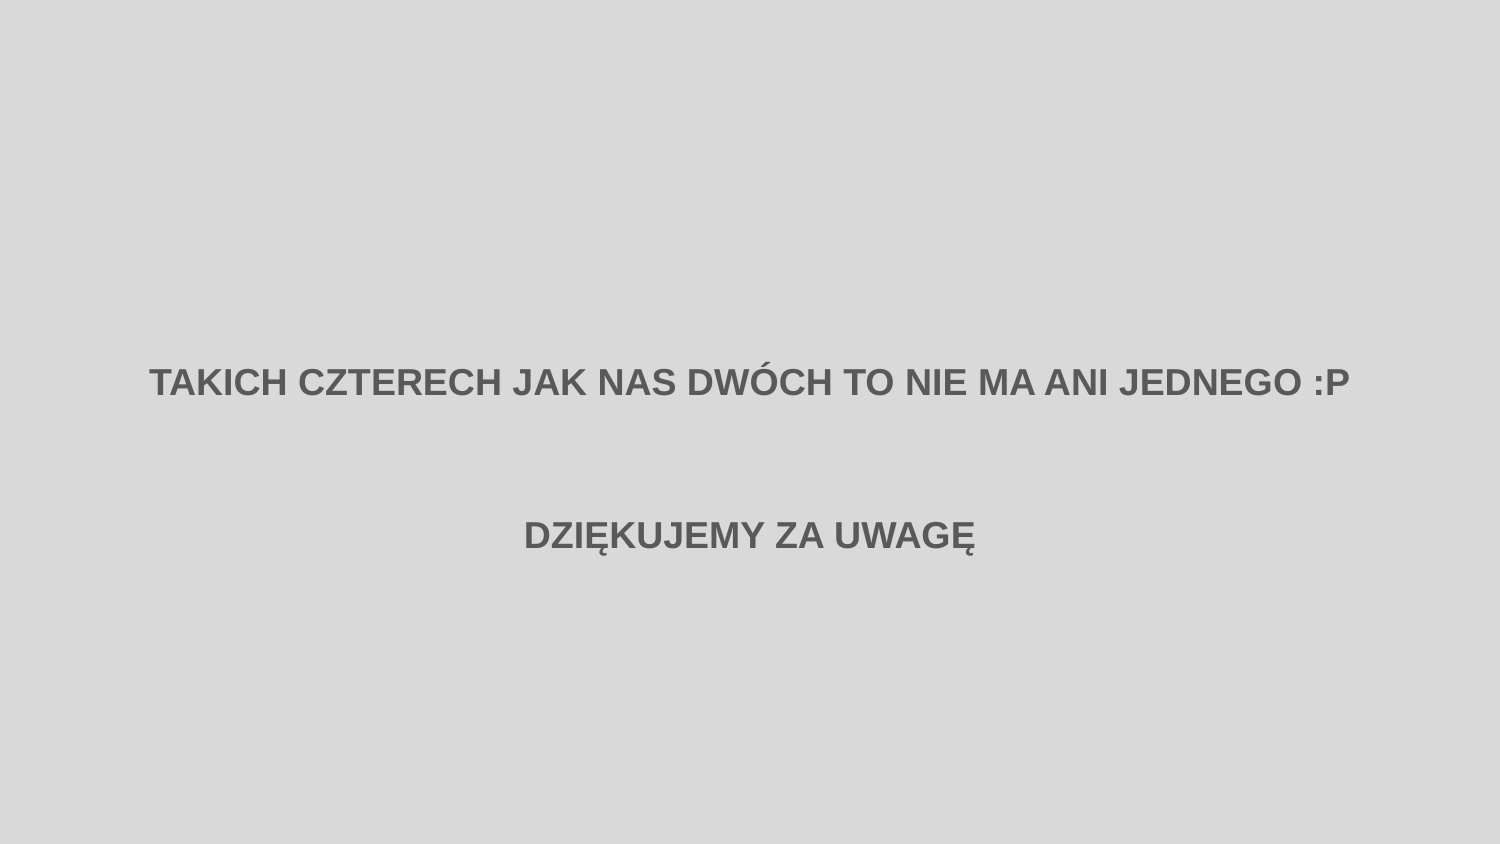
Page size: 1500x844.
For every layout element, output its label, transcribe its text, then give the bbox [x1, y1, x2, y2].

list TAKICH CZTERECH JAK NAS DWÓCH TO NIE MA ANI JEDNEGO :P DZIĘKUJEMY ZA UWAGĘ [51, 189, 1449, 750]
